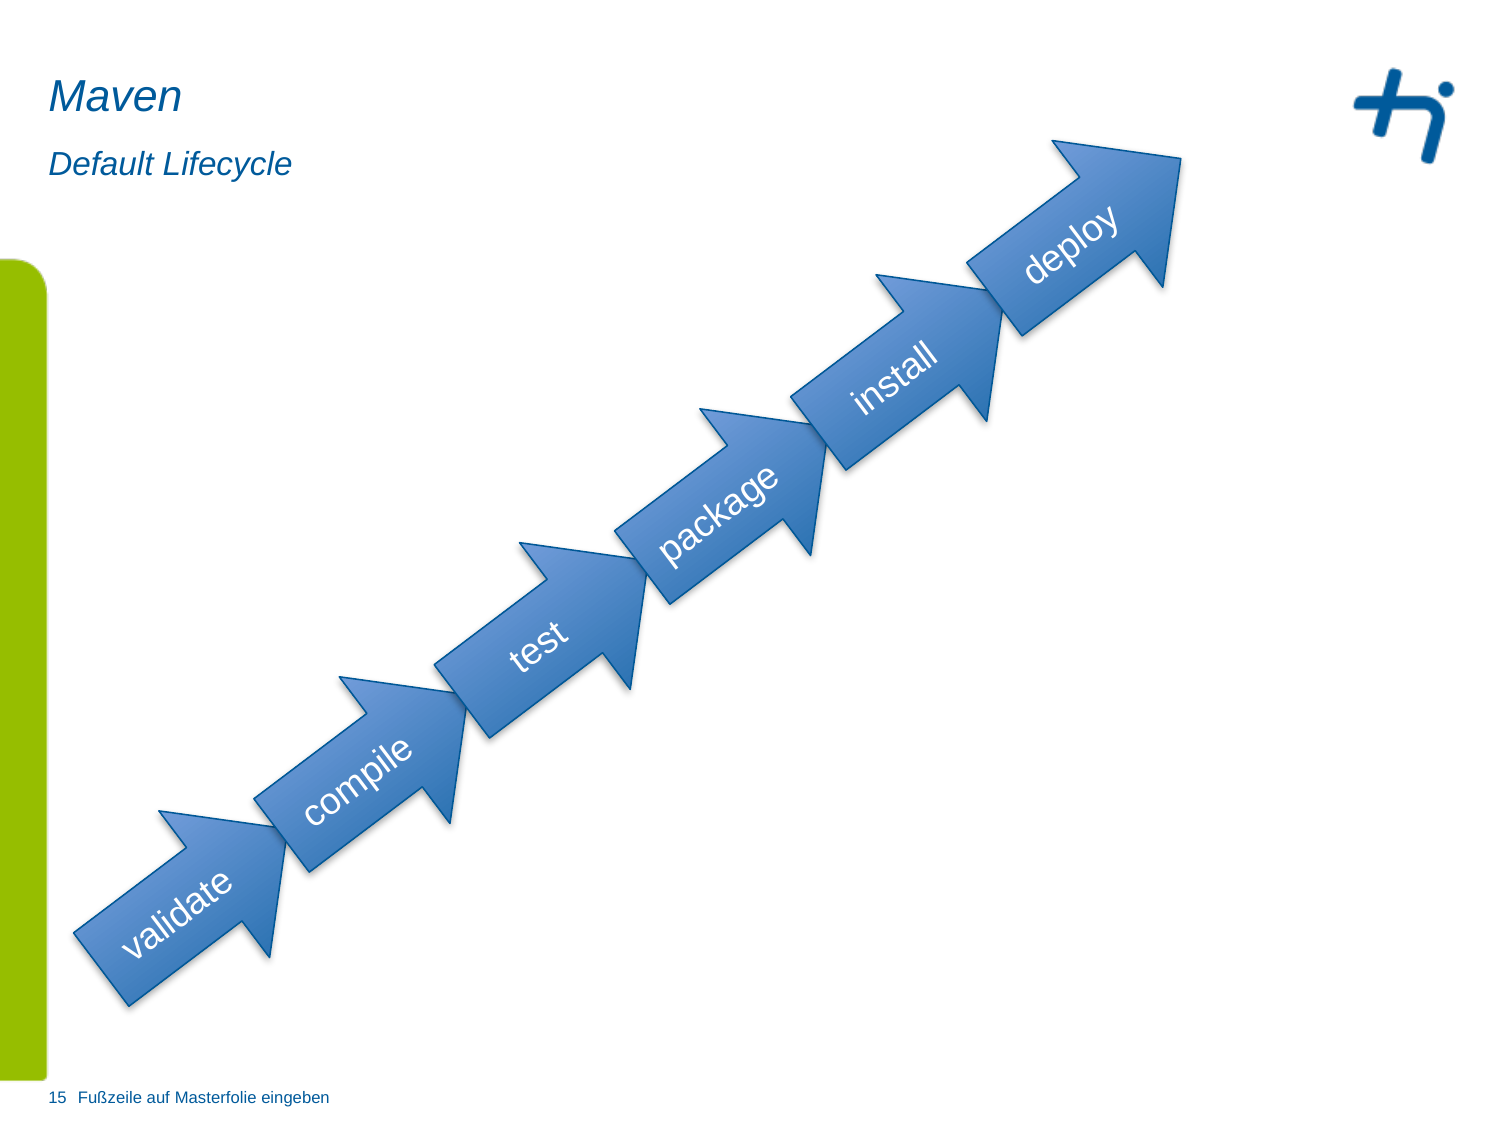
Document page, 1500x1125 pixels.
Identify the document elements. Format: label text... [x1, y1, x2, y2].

slide_number 15 [48, 1087, 80, 1122]
text_box test [433, 541, 646, 739]
text_box validate [72, 810, 285, 1007]
title Maven [48, 66, 1249, 121]
text_box compile [253, 676, 466, 873]
text_box deploy [966, 139, 1182, 337]
text_box package [613, 408, 826, 605]
text_box install [790, 273, 1002, 471]
subtitle Default Lifecycle [48, 122, 1249, 179]
